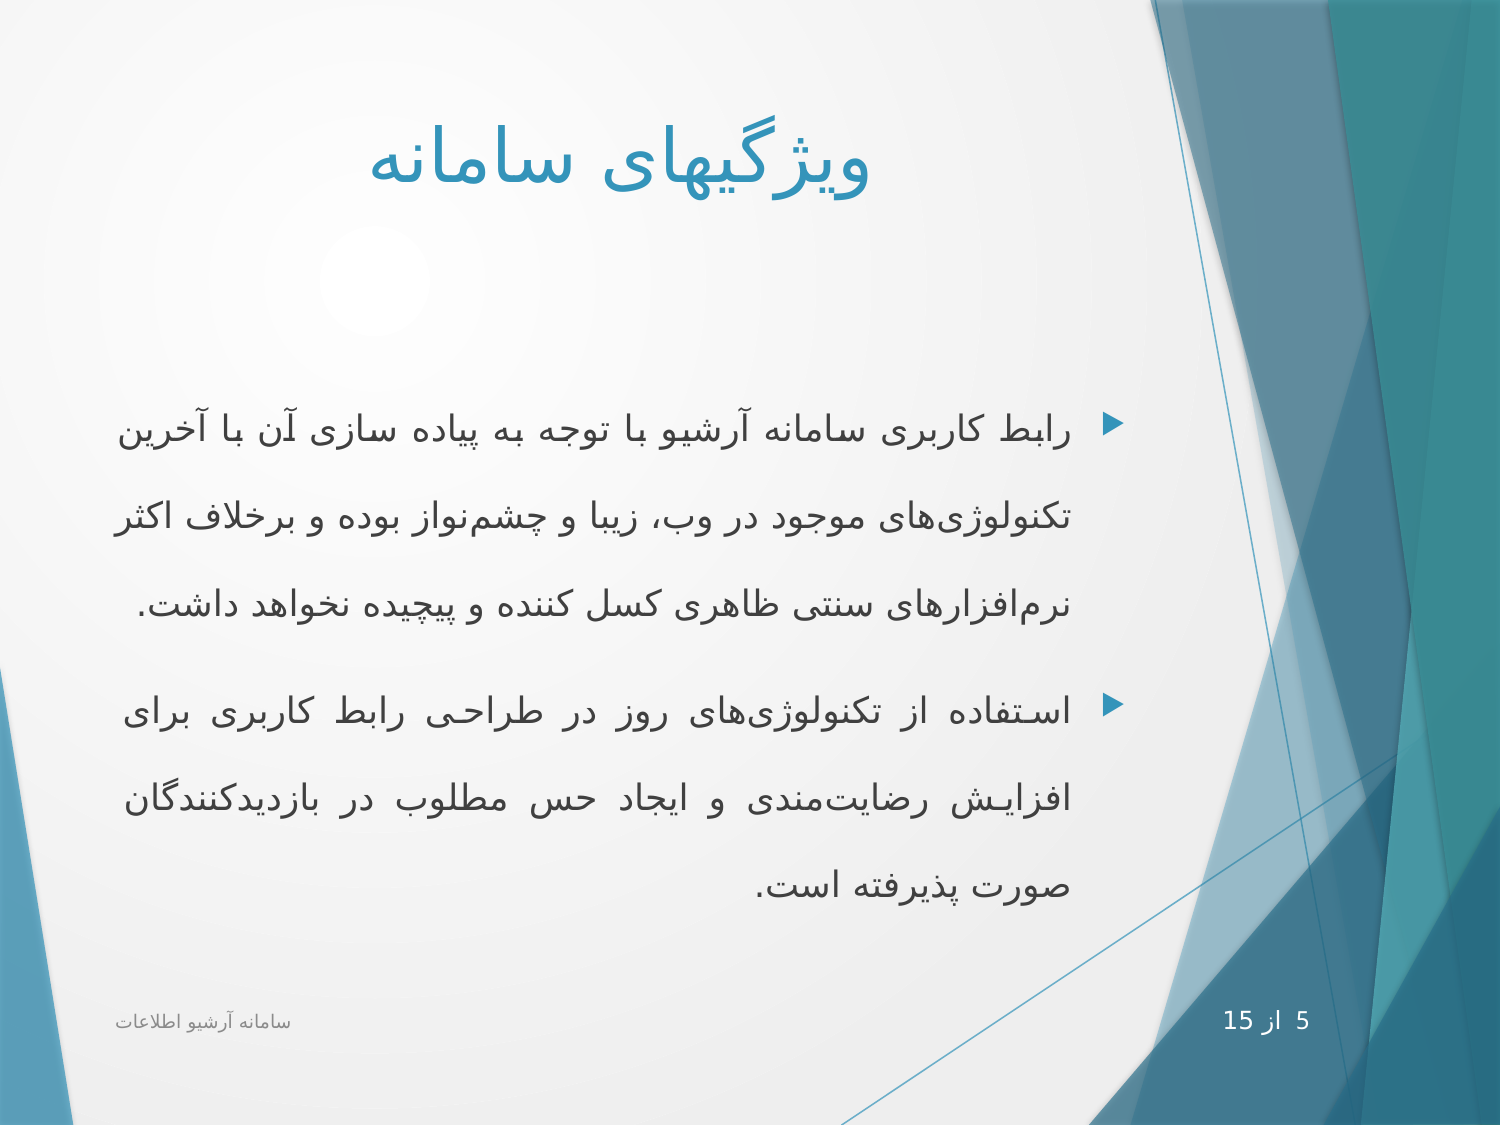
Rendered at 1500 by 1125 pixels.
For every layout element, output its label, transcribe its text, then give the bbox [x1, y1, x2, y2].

title ویژگی‎های سامانه [99, 99, 1142, 317]
footer سامانه آرشیو اطلاعات [99, 991, 859, 1051]
list رابط کاربری سامانه آرشیو با توجه به پیاده سازی آن با آخرین تکنولوژی‌های موجود در وب، زیبا و چشم‌نواز بوده و برخلاف اکثر نرم‌افزارهای سنتی ظاهری کسل کننده و پیچیده نخواهد داشت. استفاده از تکنولوژی‌های روز در طراحی رابط کاربری برای افزایش رضایت‌مندی و ایجاد حس مطلوب در بازدیدکنندگان صورت پذیرفته است. [99, 354, 1142, 992]
slide_number 5 از 15 [1176, 991, 1356, 1051]
